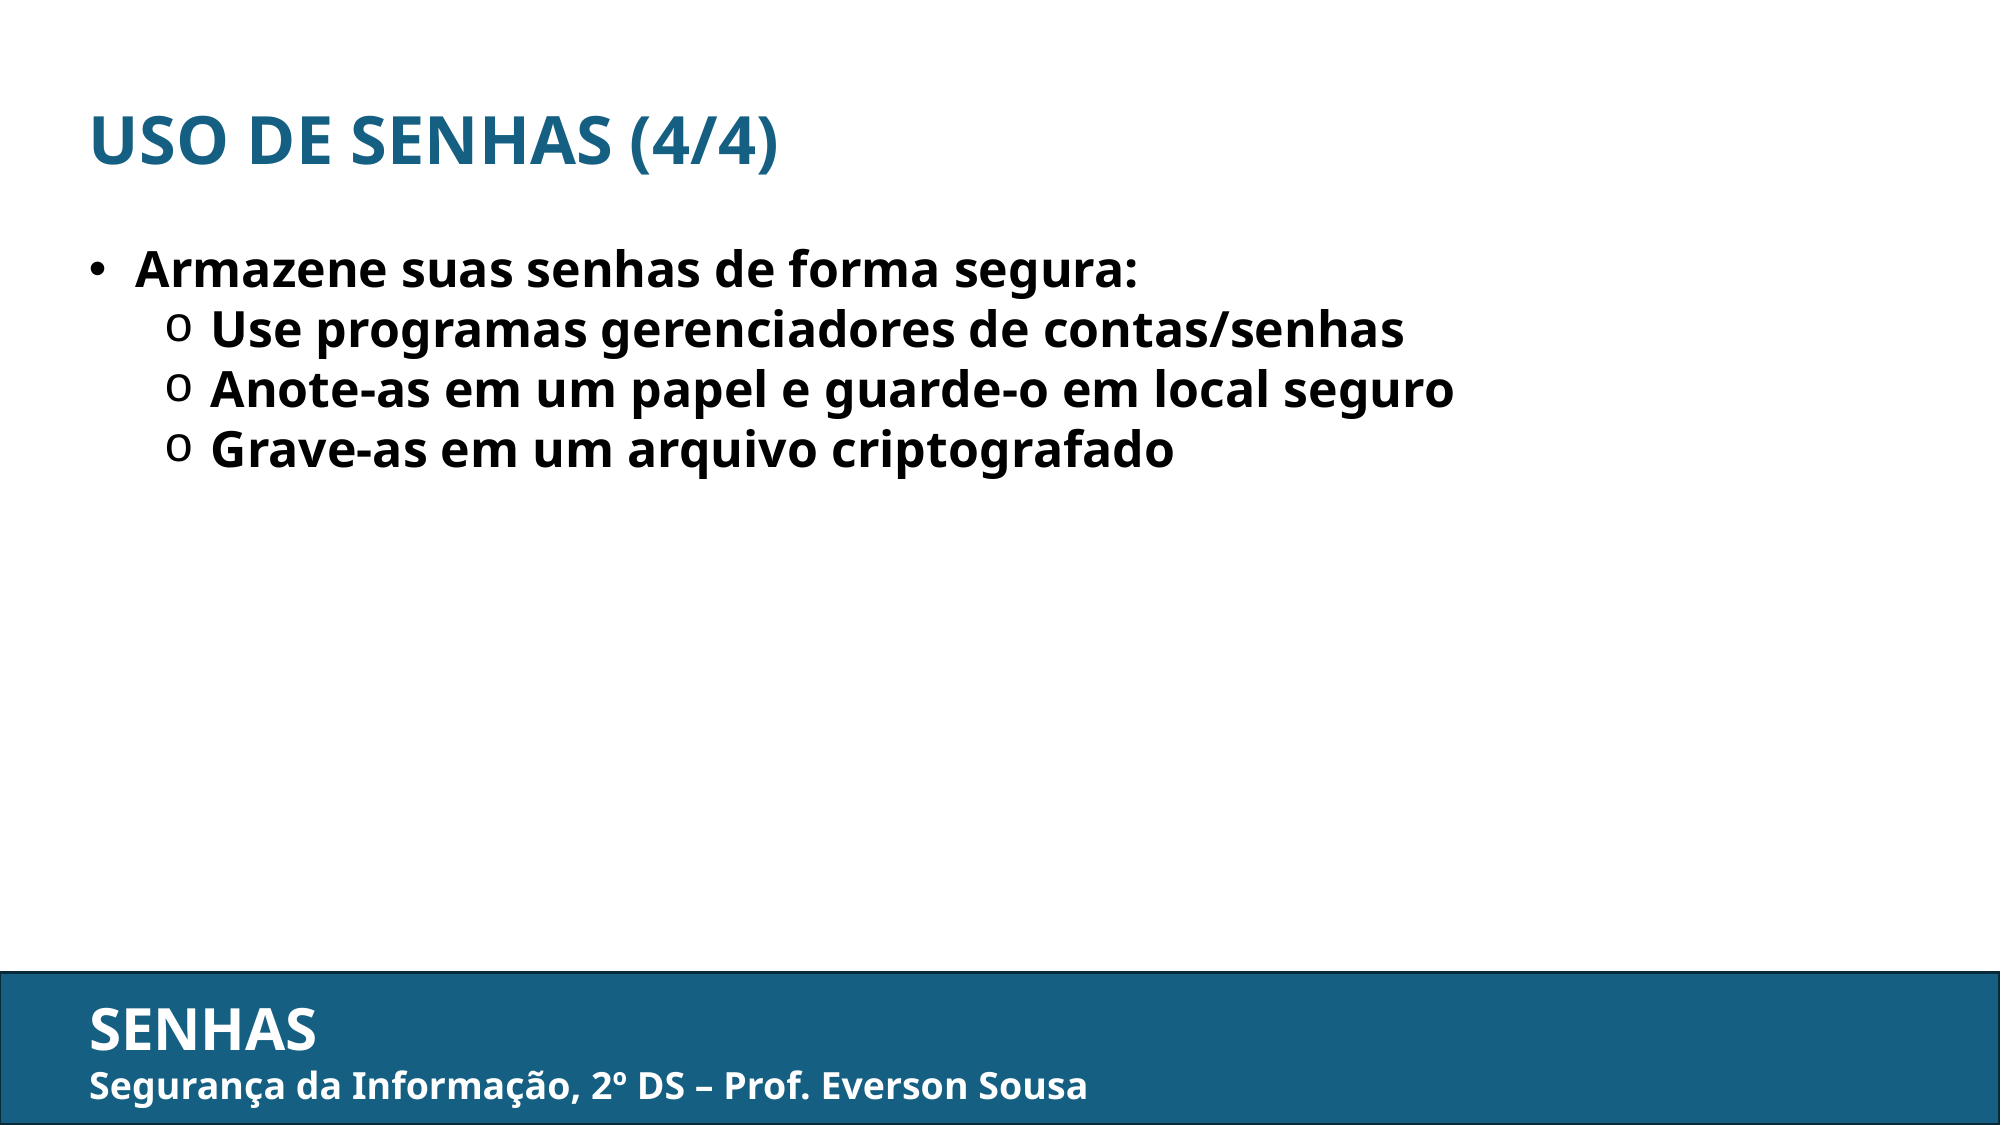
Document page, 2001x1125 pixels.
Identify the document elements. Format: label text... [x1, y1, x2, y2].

text_box [0, 971, 2000, 1125]
text_box USO DE SENHAS (4/4) Armazene suas senhas de forma segura: Use programas gerenciadores de contas/senhas Anote-as em um papel e guarde-o em local seguro Grave-as em um arquivo criptografado [73, 90, 1916, 486]
text_box SENHAS Segurança da Informação, 2º DS – Prof. Everson Sousa [74, 984, 1135, 1115]
